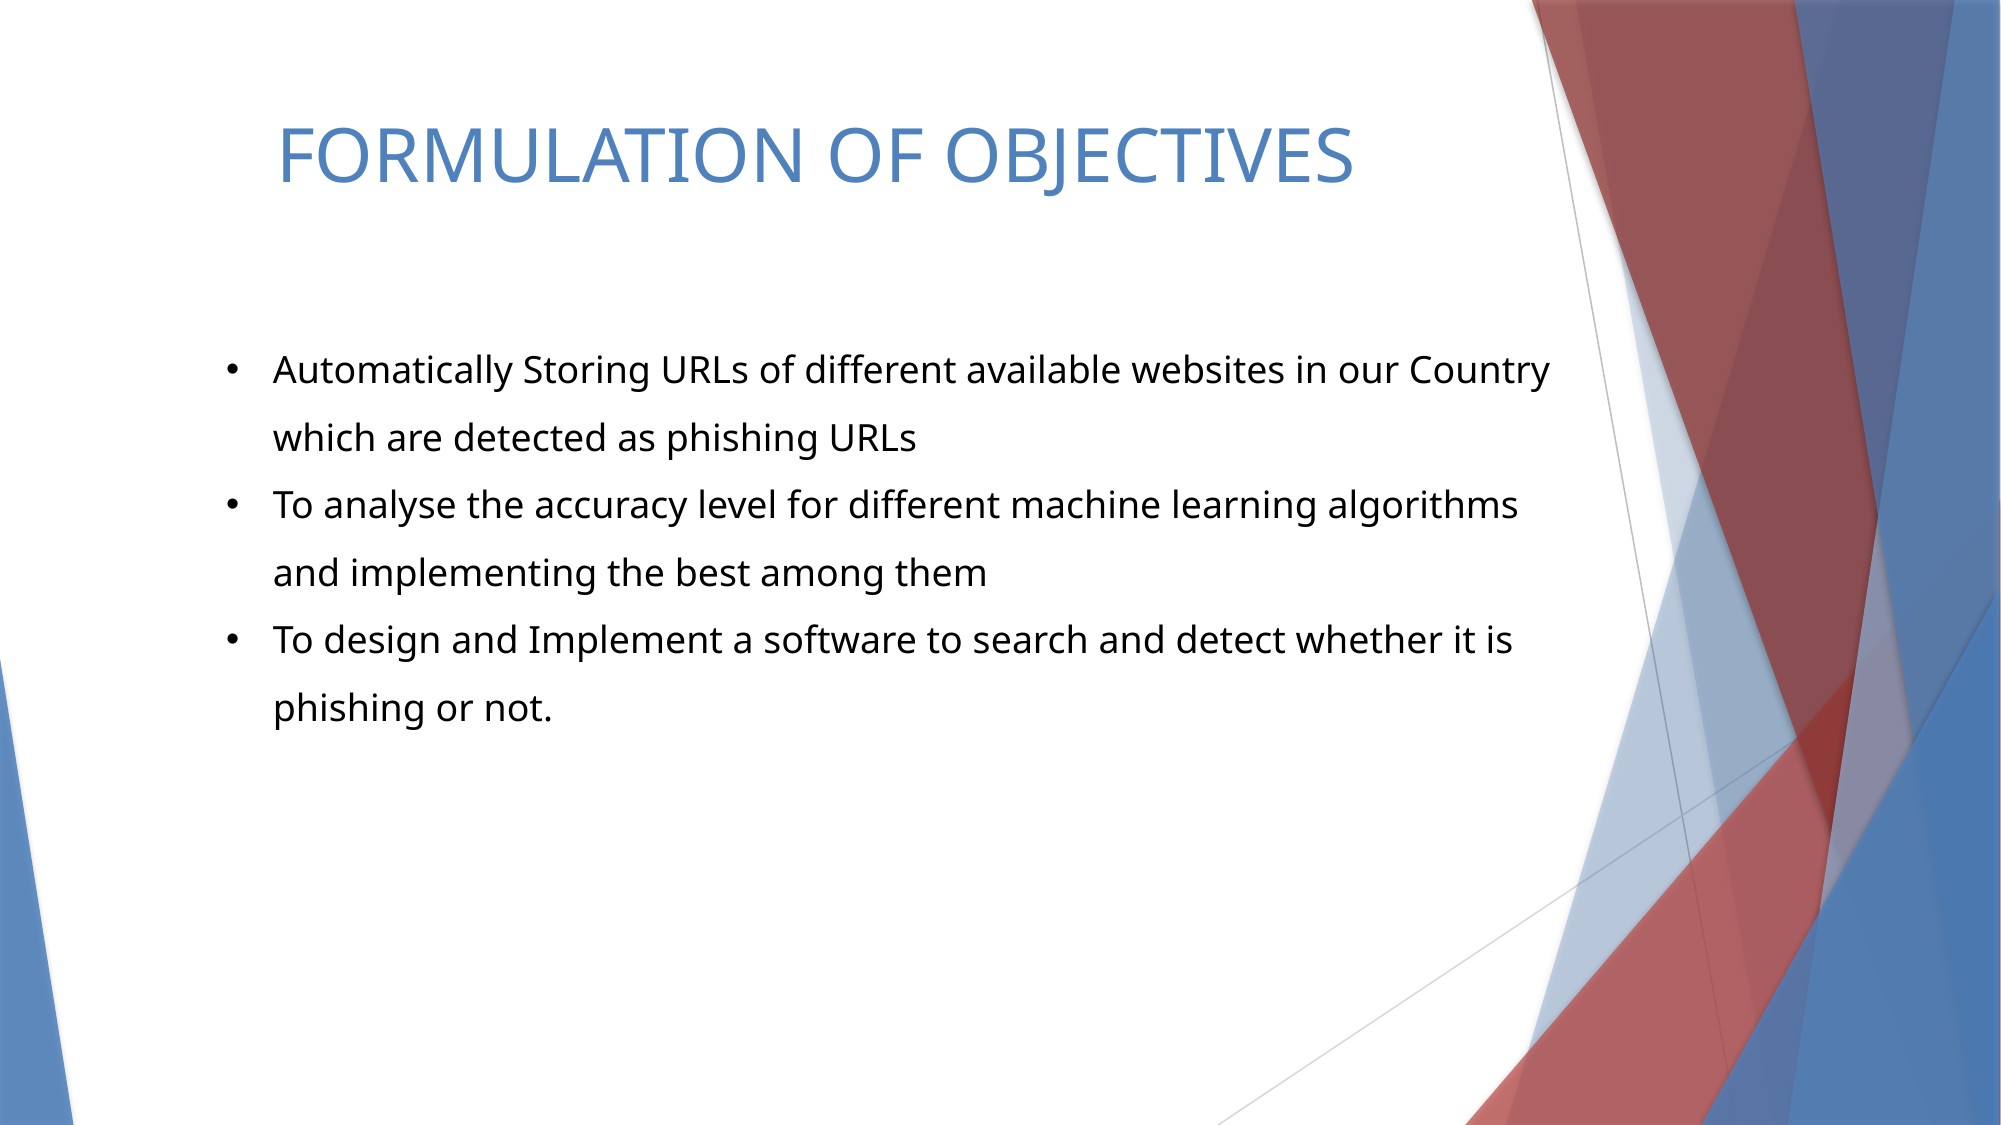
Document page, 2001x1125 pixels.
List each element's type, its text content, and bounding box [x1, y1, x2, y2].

text_box Automatically Storing URLs of different available websites in our Country which are detected as phishing URLs To analyse the accuracy level for different machine learning algorithms and implementing the best among them To design and Implement a software to search and detect whether it is phishing or not. [211, 316, 1598, 737]
title FORMULATION OF OBJECTIVES [111, 99, 1522, 317]
